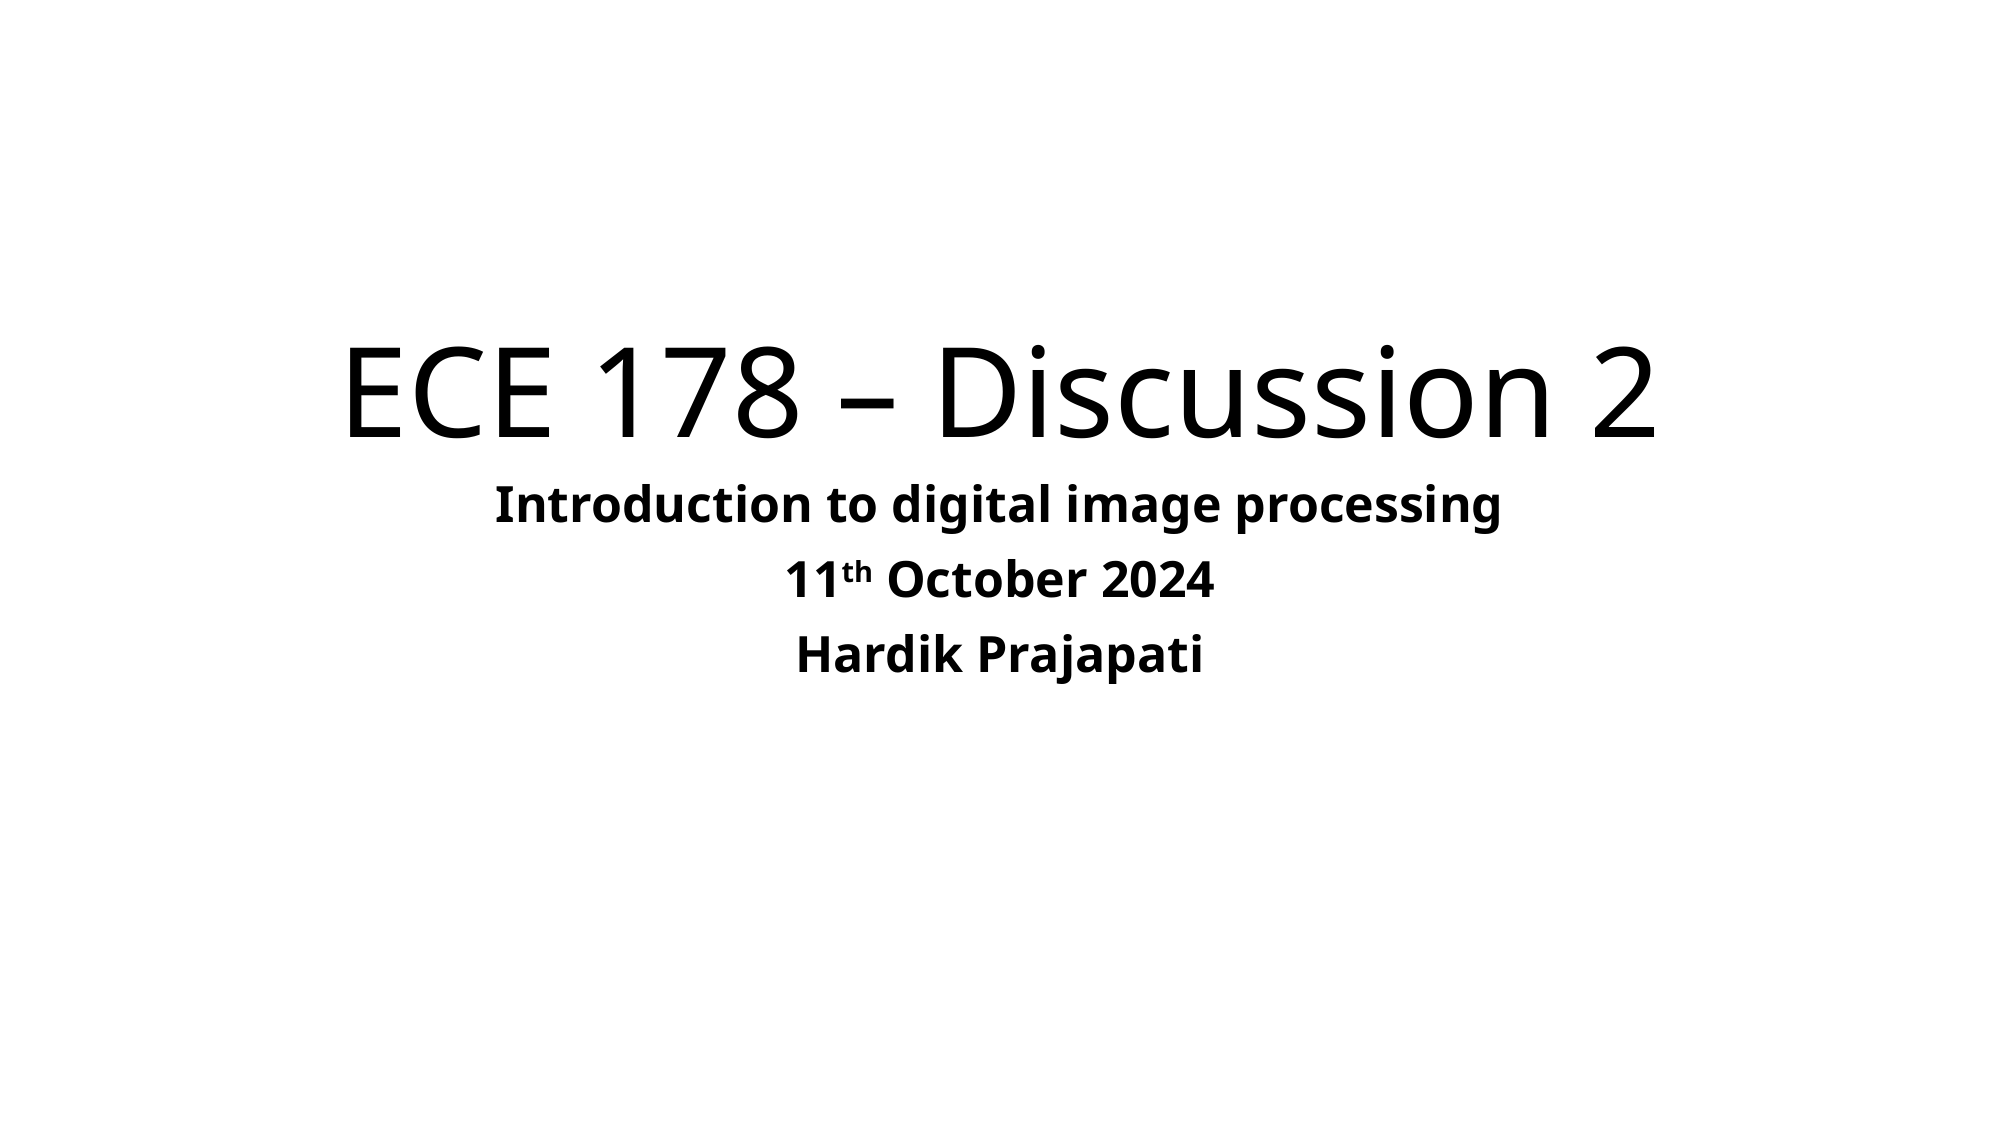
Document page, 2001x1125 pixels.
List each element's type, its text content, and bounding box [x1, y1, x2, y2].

subtitle Introduction to digital image processing 11th October 2024 Hardik Prajapati [249, 472, 1750, 744]
title ECE 178 – Discussion 2 [249, 80, 1750, 472]
